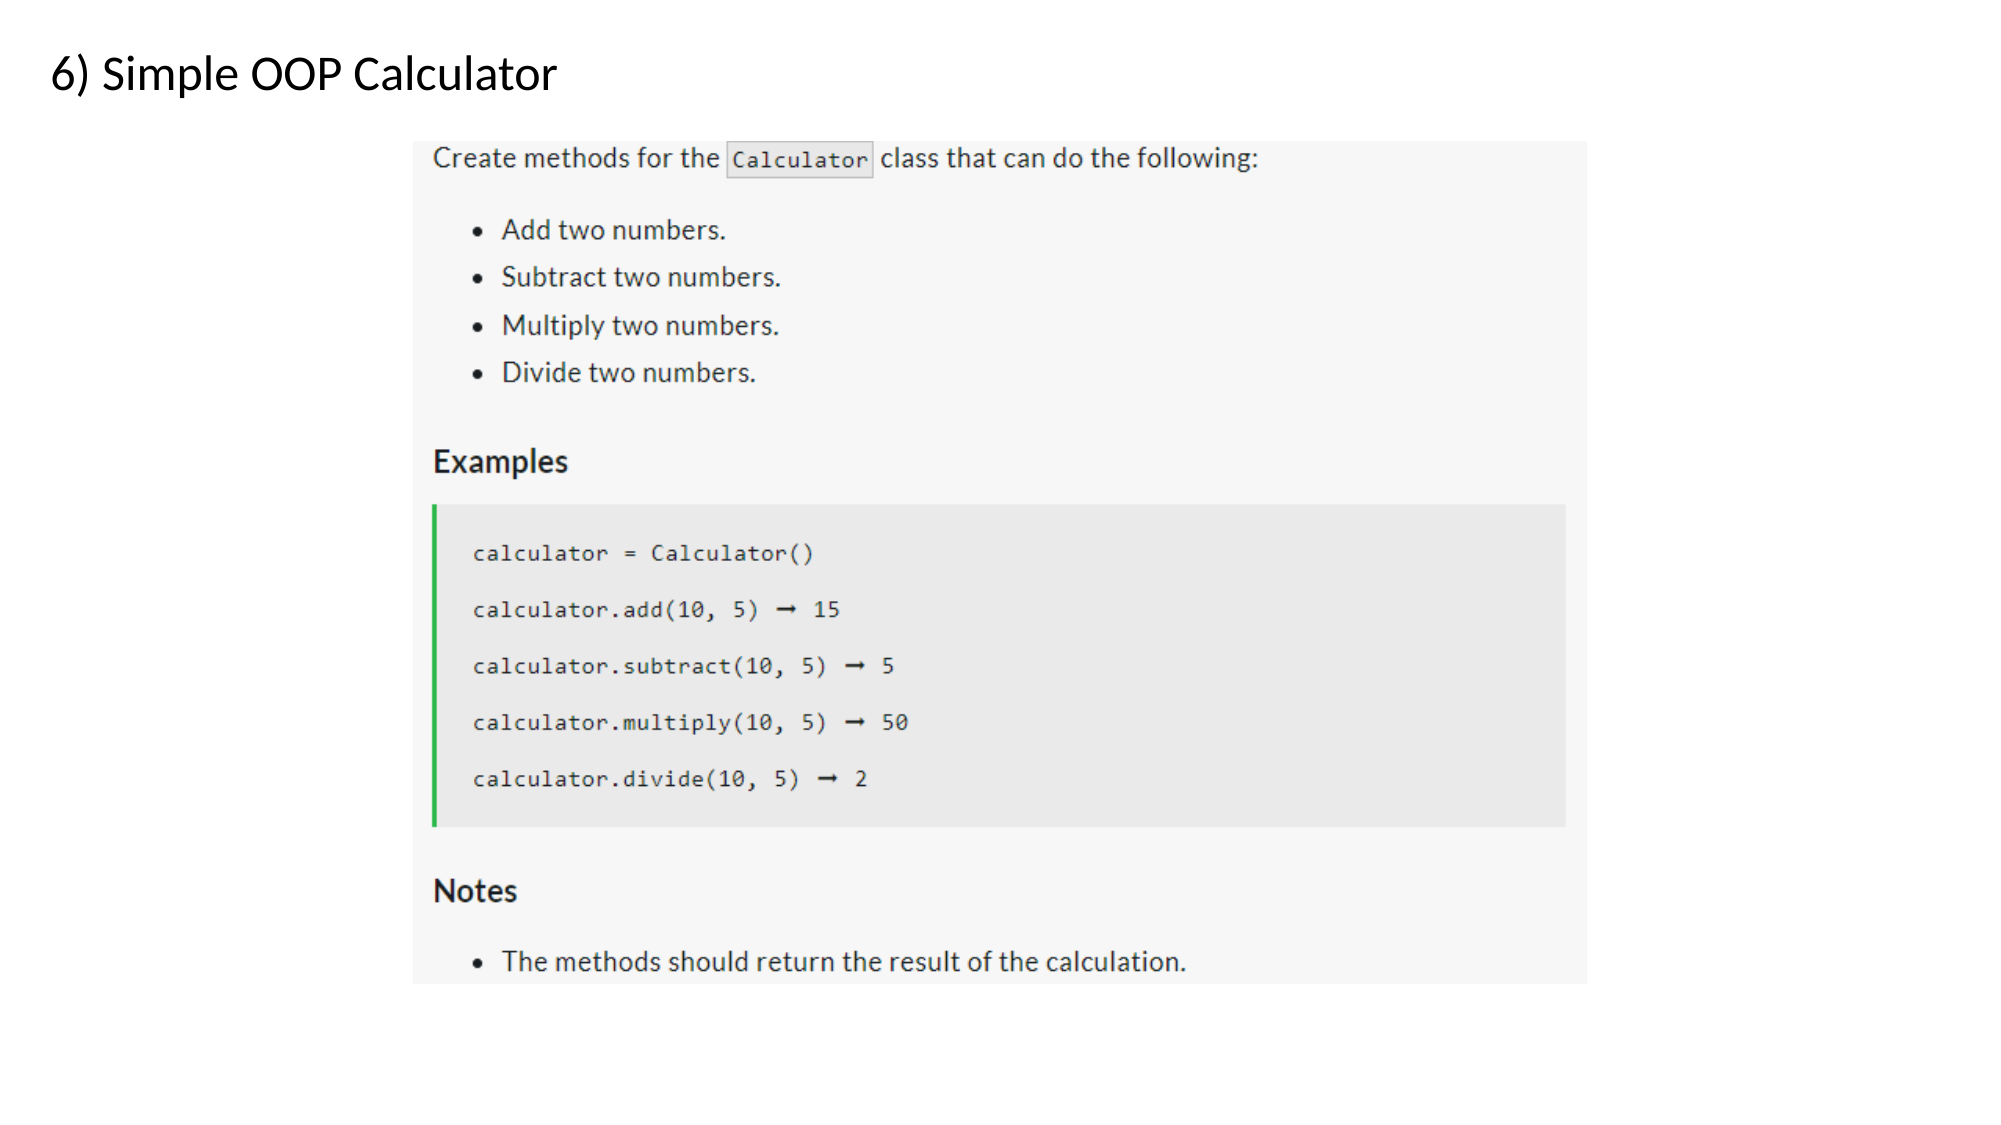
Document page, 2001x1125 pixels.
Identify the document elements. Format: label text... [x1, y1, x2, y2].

text_box 6) Simple OOP Calculator [35, 33, 574, 108]
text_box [412, 141, 1588, 984]
